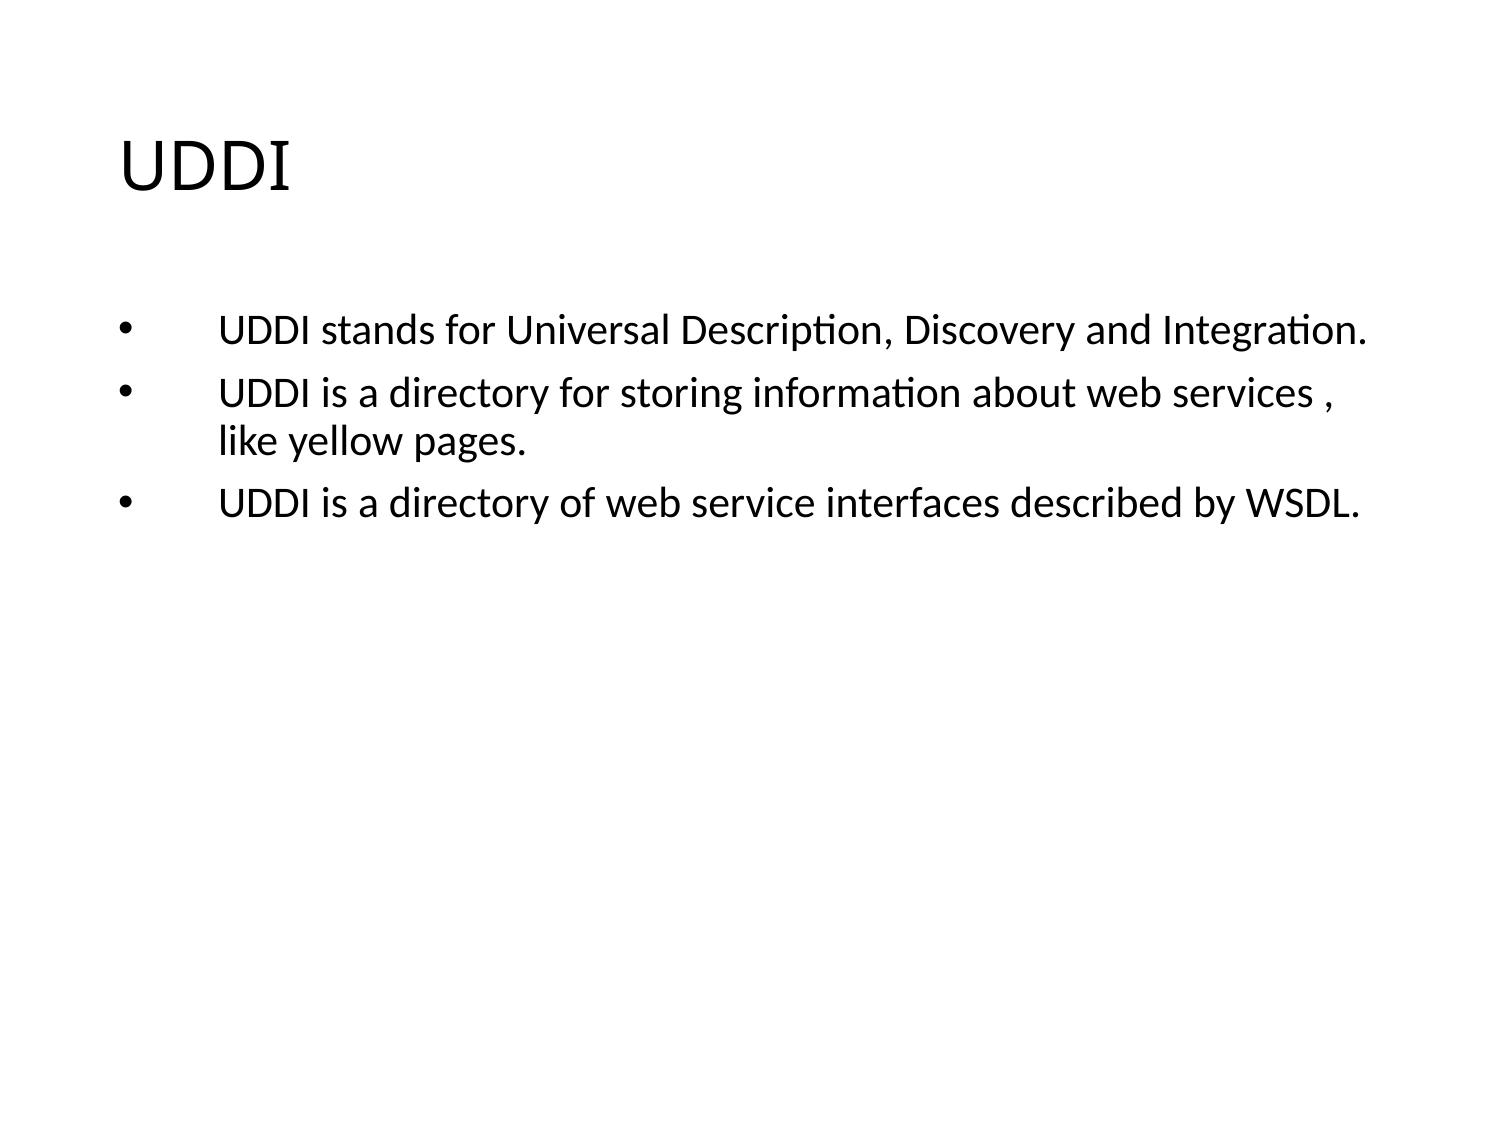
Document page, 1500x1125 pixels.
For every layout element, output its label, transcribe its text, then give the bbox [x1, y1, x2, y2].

list UDDI stands for Universal Description, Discovery and Integration. UDDI is a directory for storing information about web services , like yellow pages. UDDI is a directory of web service interfaces described by WSDL. [103, 299, 1397, 1014]
title UDDI [103, 59, 1397, 278]
